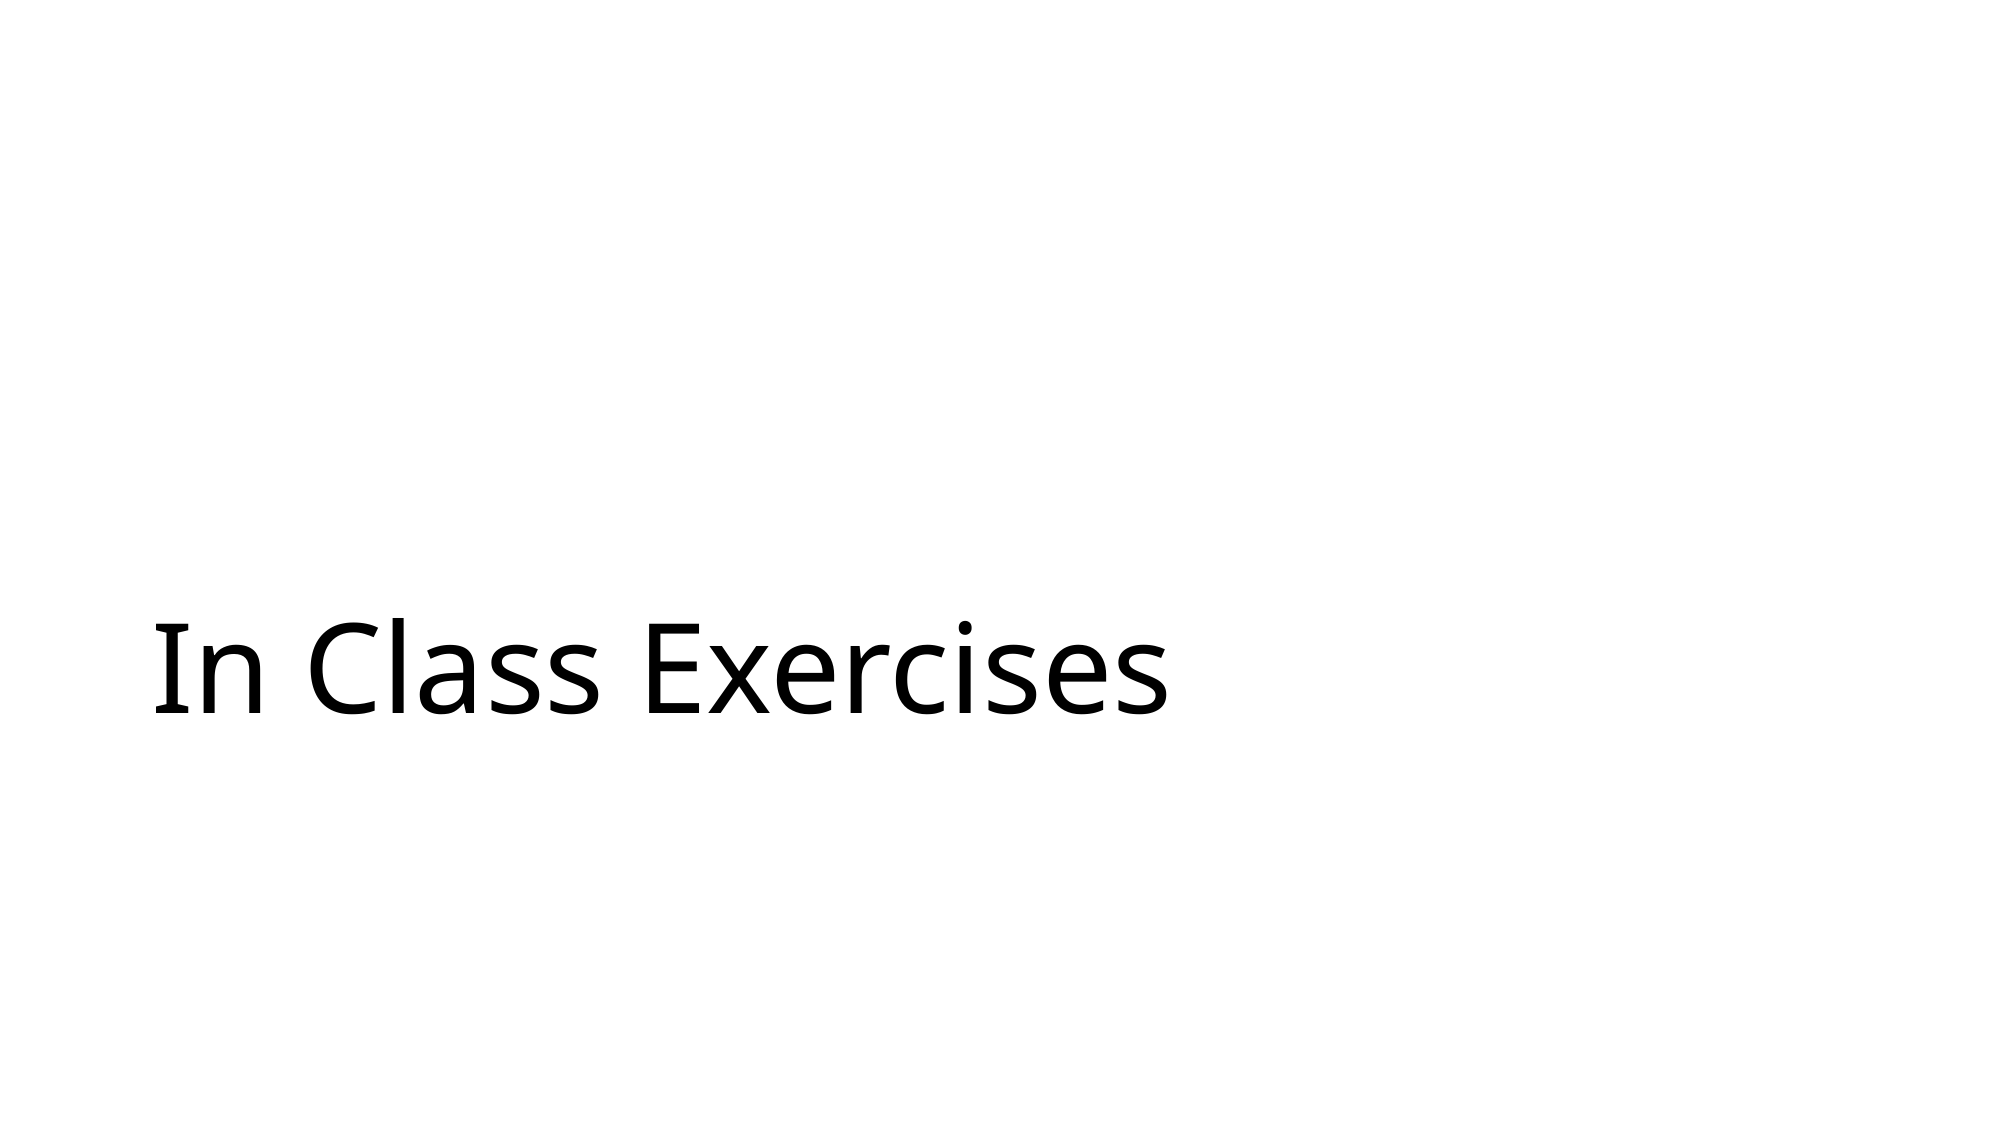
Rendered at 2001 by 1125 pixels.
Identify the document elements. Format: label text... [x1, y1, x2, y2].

title In Class Exercises [136, 280, 1862, 749]
